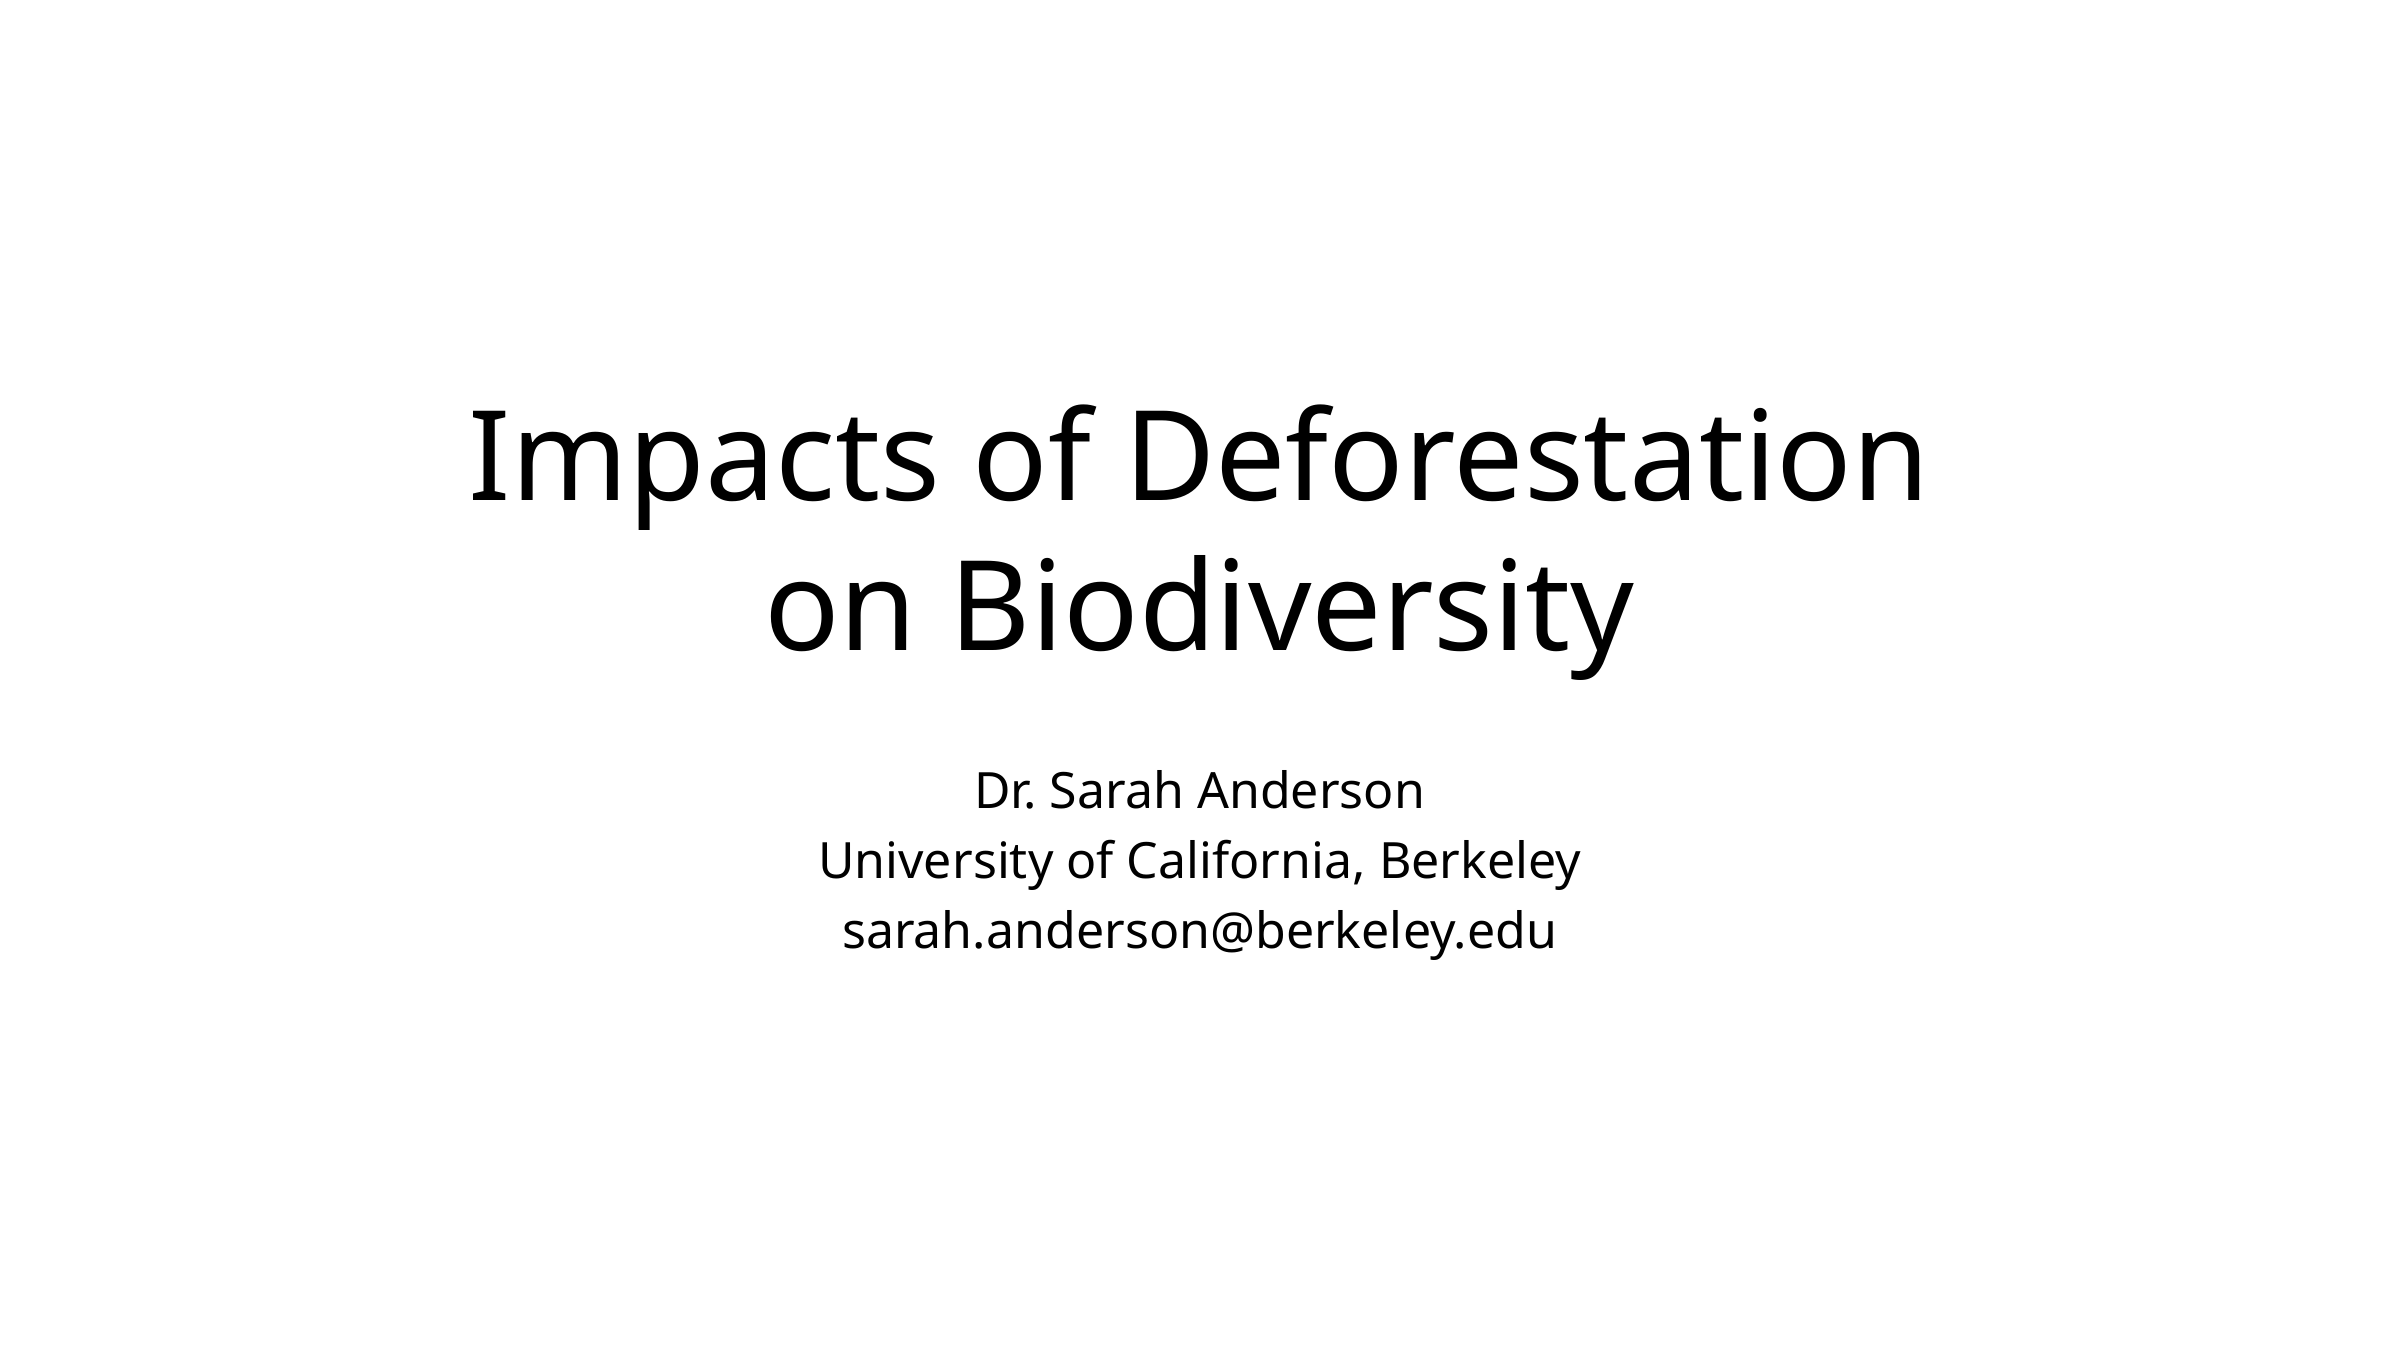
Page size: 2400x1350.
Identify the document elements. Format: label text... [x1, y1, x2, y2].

subtitle Dr. Sarah Anderson University of California, Berkeley sarah.anderson@berkeley.edu [450, 750, 1950, 1023]
title Impacts of Deforestation on Biodiversity [450, 329, 1950, 721]
